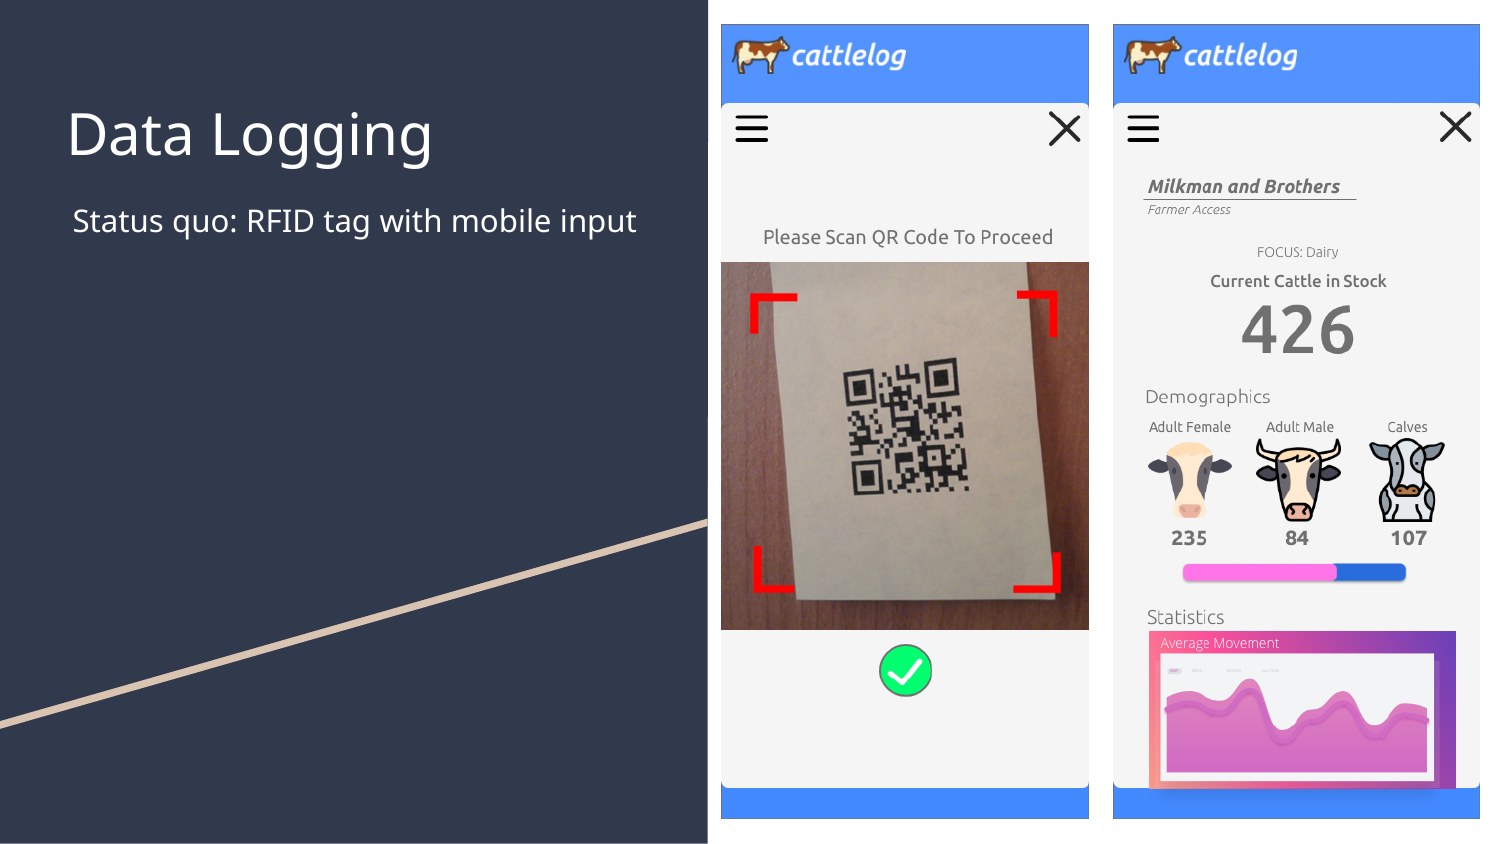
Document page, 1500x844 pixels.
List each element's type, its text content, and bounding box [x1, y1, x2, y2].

list Status quo: RFID tag with mobile input [13, 180, 697, 844]
title Data Logging [51, 82, 660, 180]
picture [721, 24, 1089, 819]
picture [1113, 24, 1481, 819]
